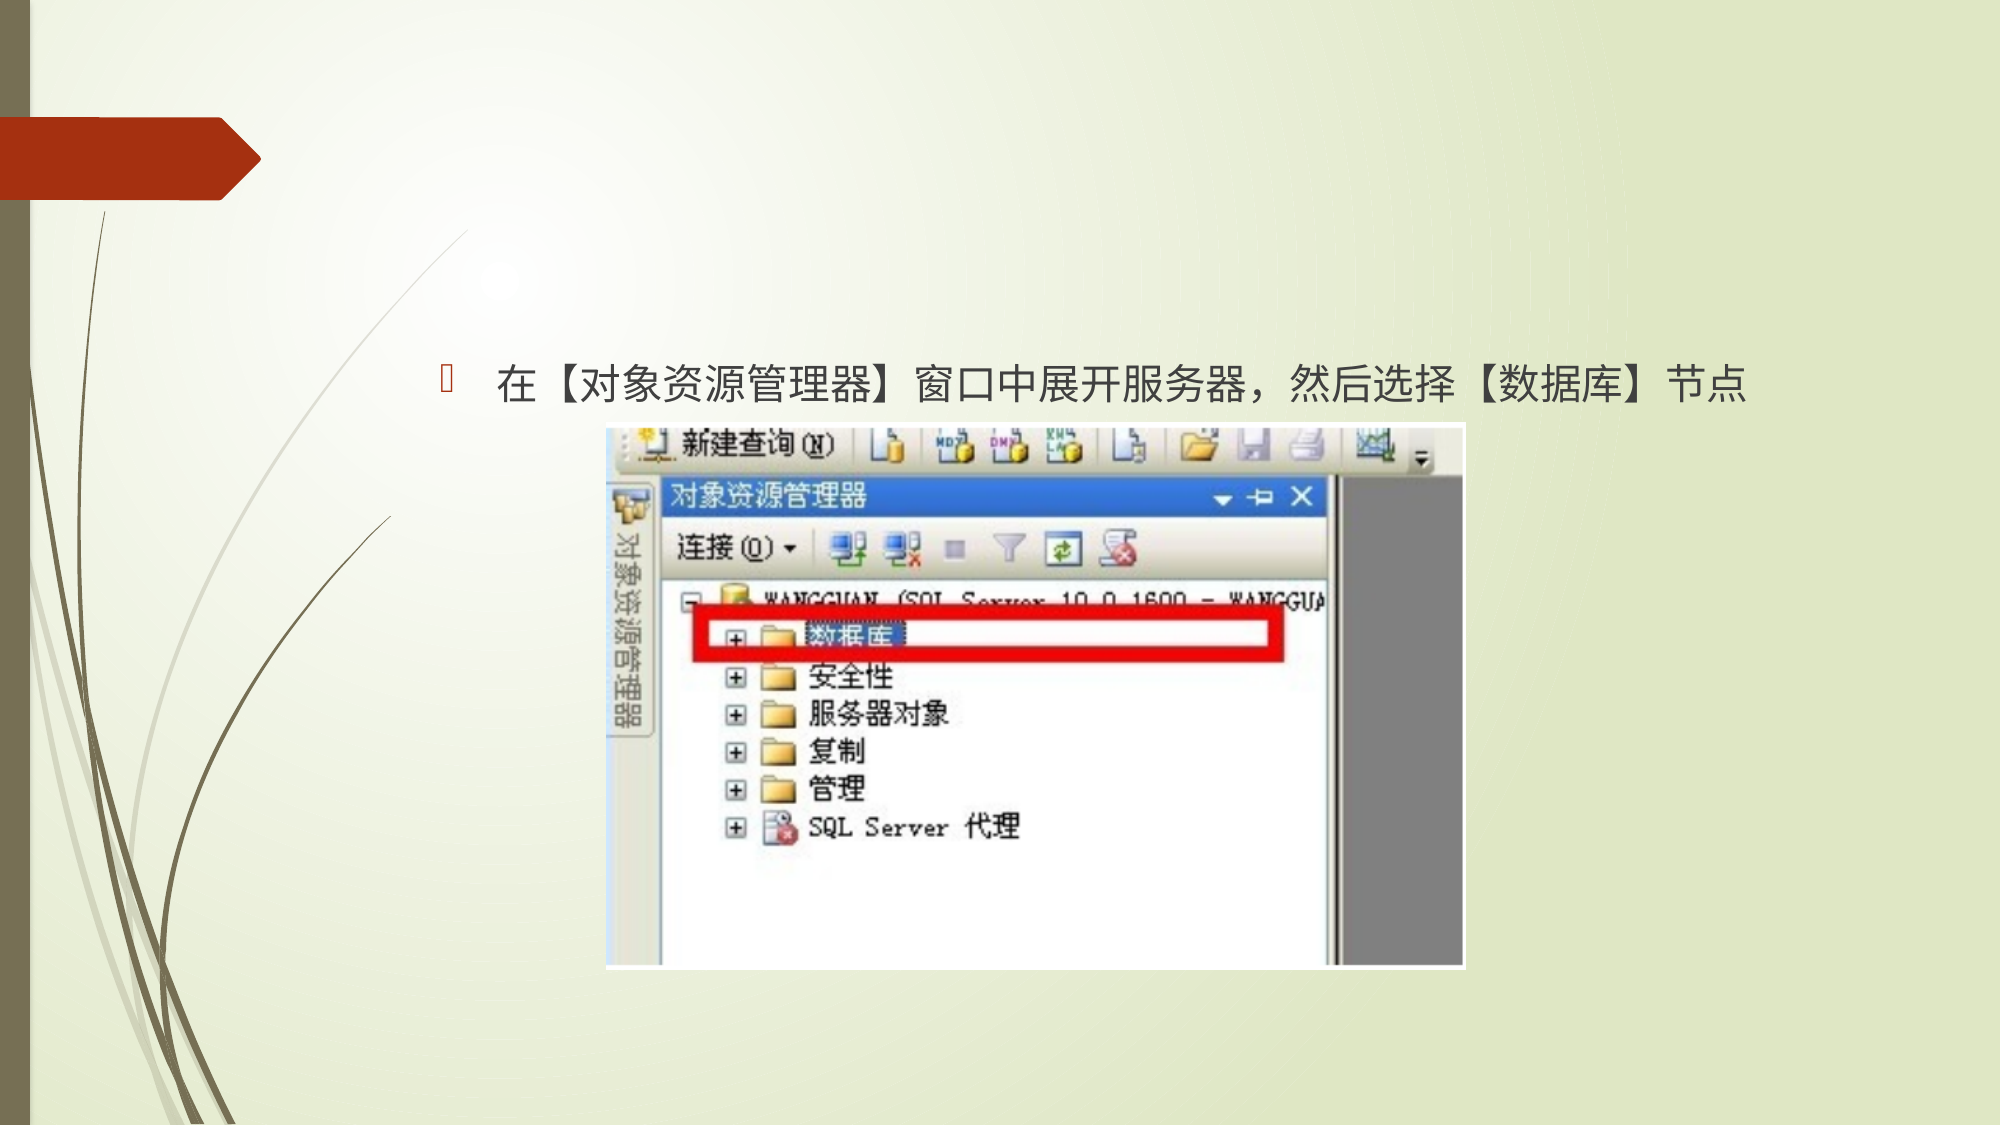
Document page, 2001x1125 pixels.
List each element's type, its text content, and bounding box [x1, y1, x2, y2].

picture [606, 422, 1467, 970]
list 在【对象资源管理器】窗口中展开服务器，然后选择【数据库】节点 [424, 350, 1888, 970]
